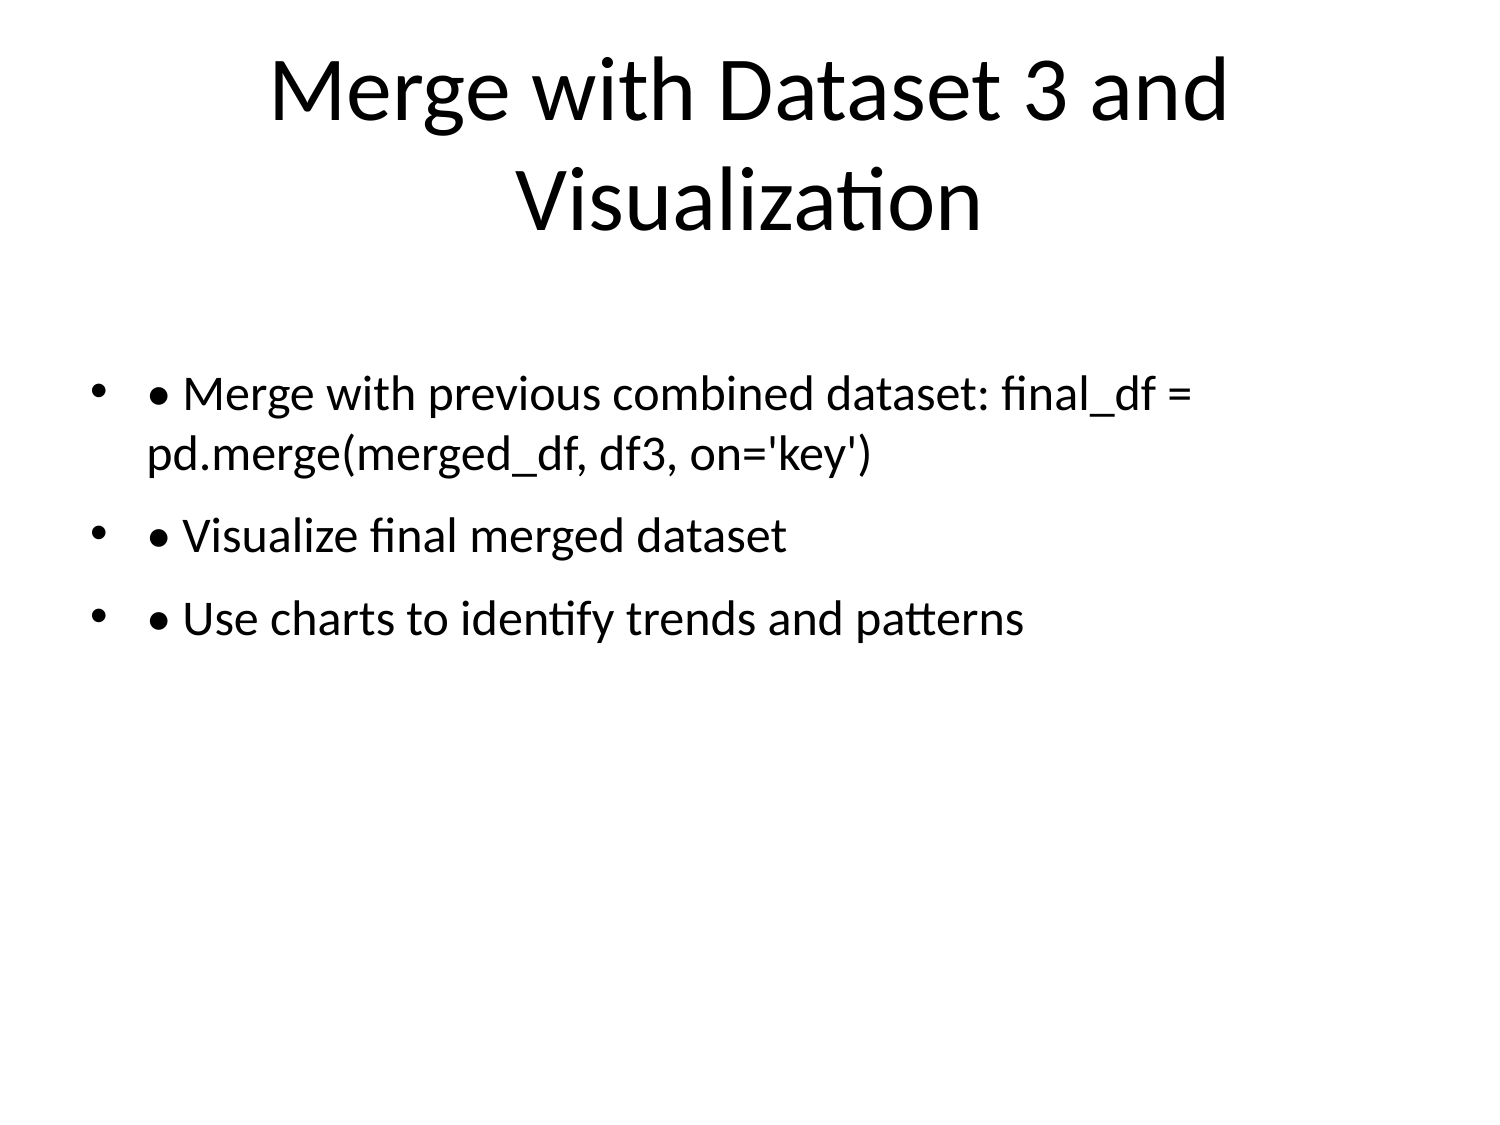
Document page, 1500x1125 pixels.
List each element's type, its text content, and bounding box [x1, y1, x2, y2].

title Merge with Dataset 3 and Visualization [75, 45, 1425, 233]
list • Merge with previous combined dataset: final_df = pd.merge(merged_df, df3, on='key') • Visualize final merged dataset • Use charts to identify trends and patterns [75, 262, 1425, 1005]
